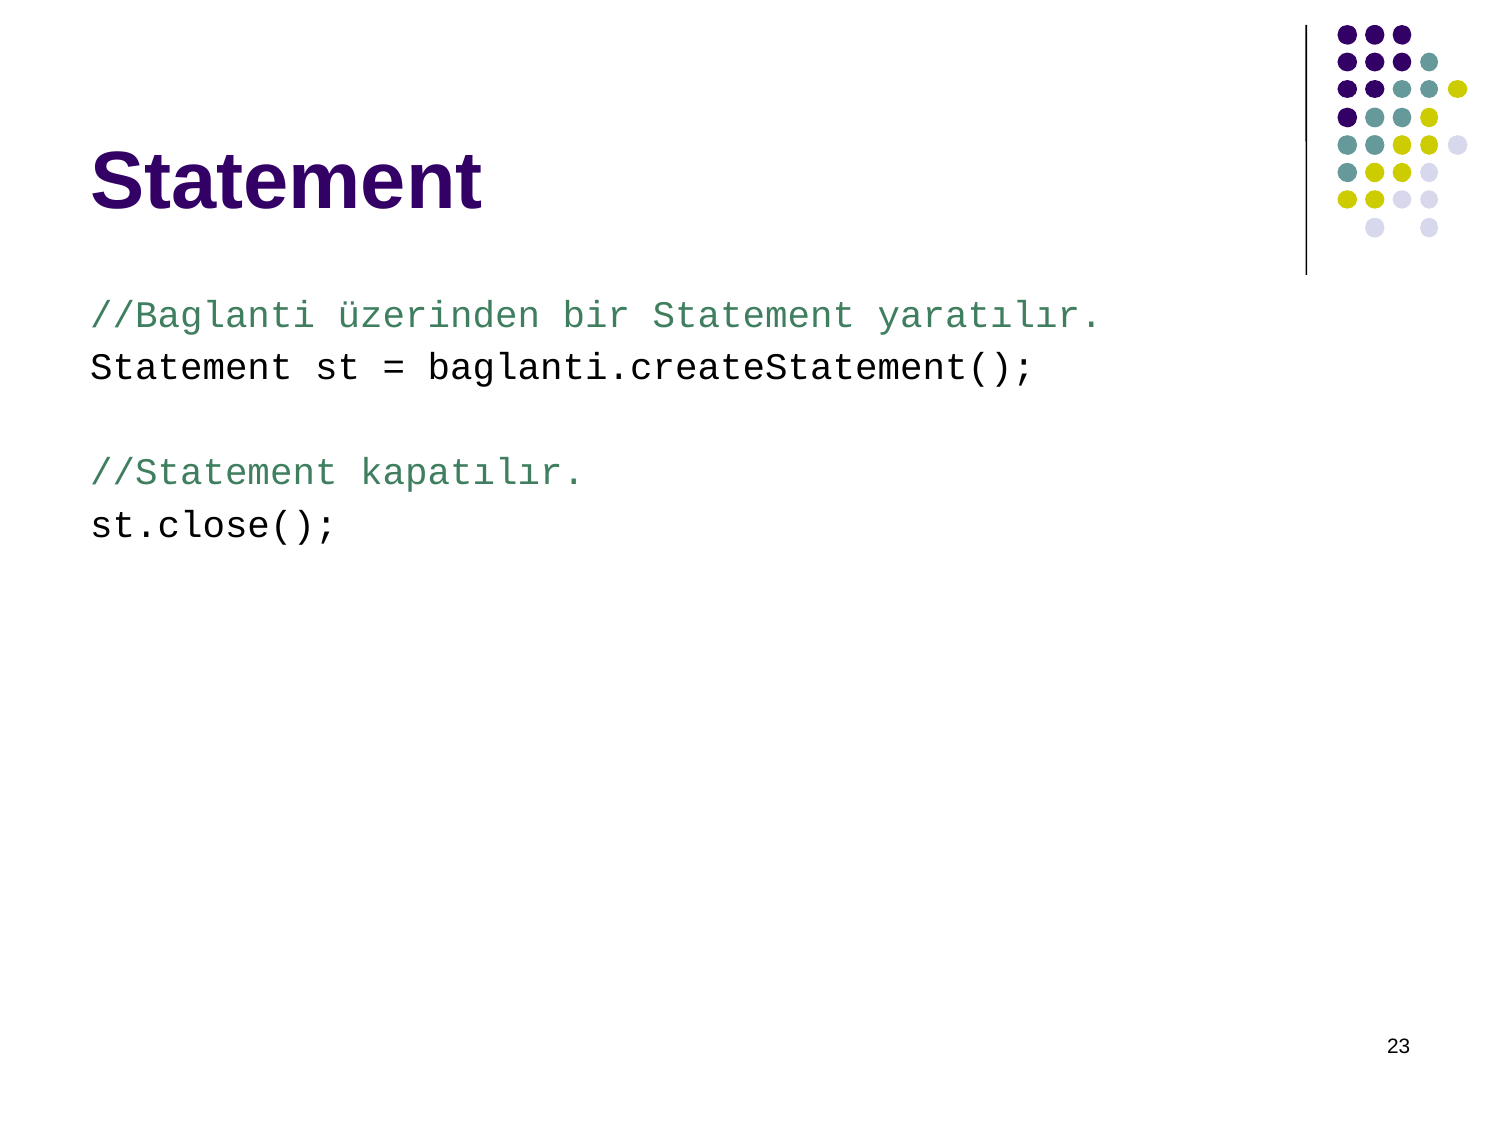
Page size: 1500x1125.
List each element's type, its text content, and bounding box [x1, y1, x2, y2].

list //Baglanti üzerinden bir Statement yaratılır. Statement st = baglanti.createStatement(); //Statement kapatılır. st.close(); [75, 282, 1425, 1006]
slide_number 23 [1074, 1024, 1426, 1101]
title Statement [75, 20, 1313, 233]
